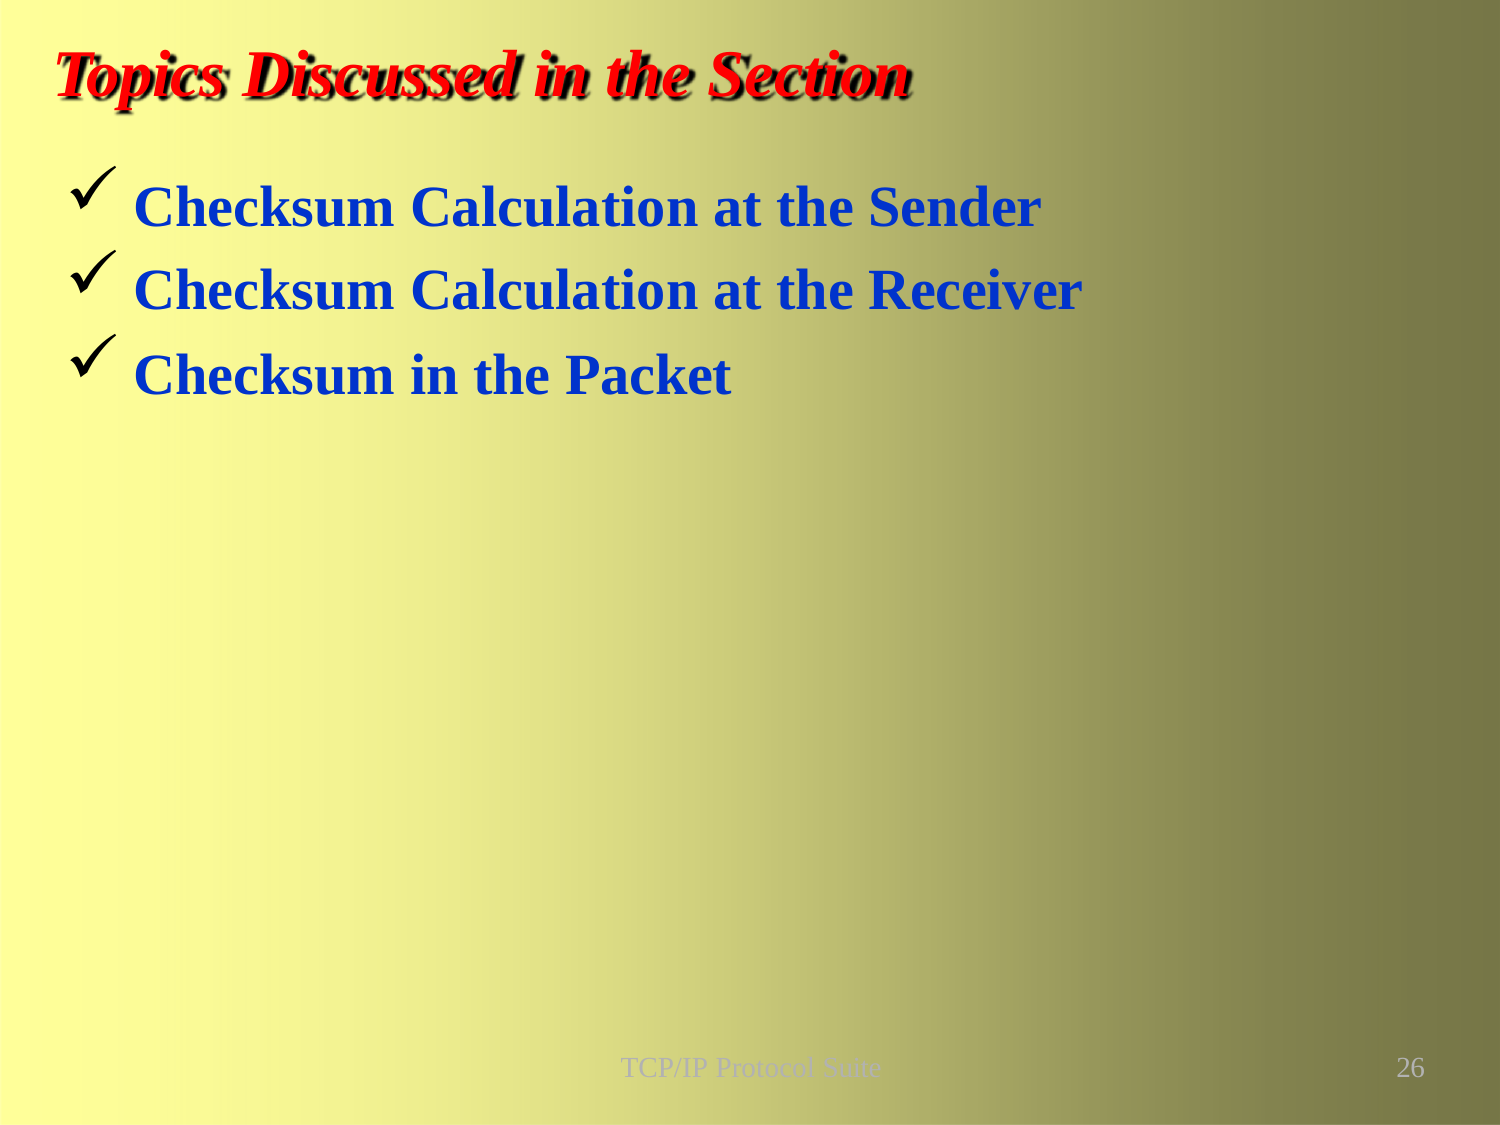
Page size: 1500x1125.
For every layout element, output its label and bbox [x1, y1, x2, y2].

text_box [0, 0, 1500, 1125]
